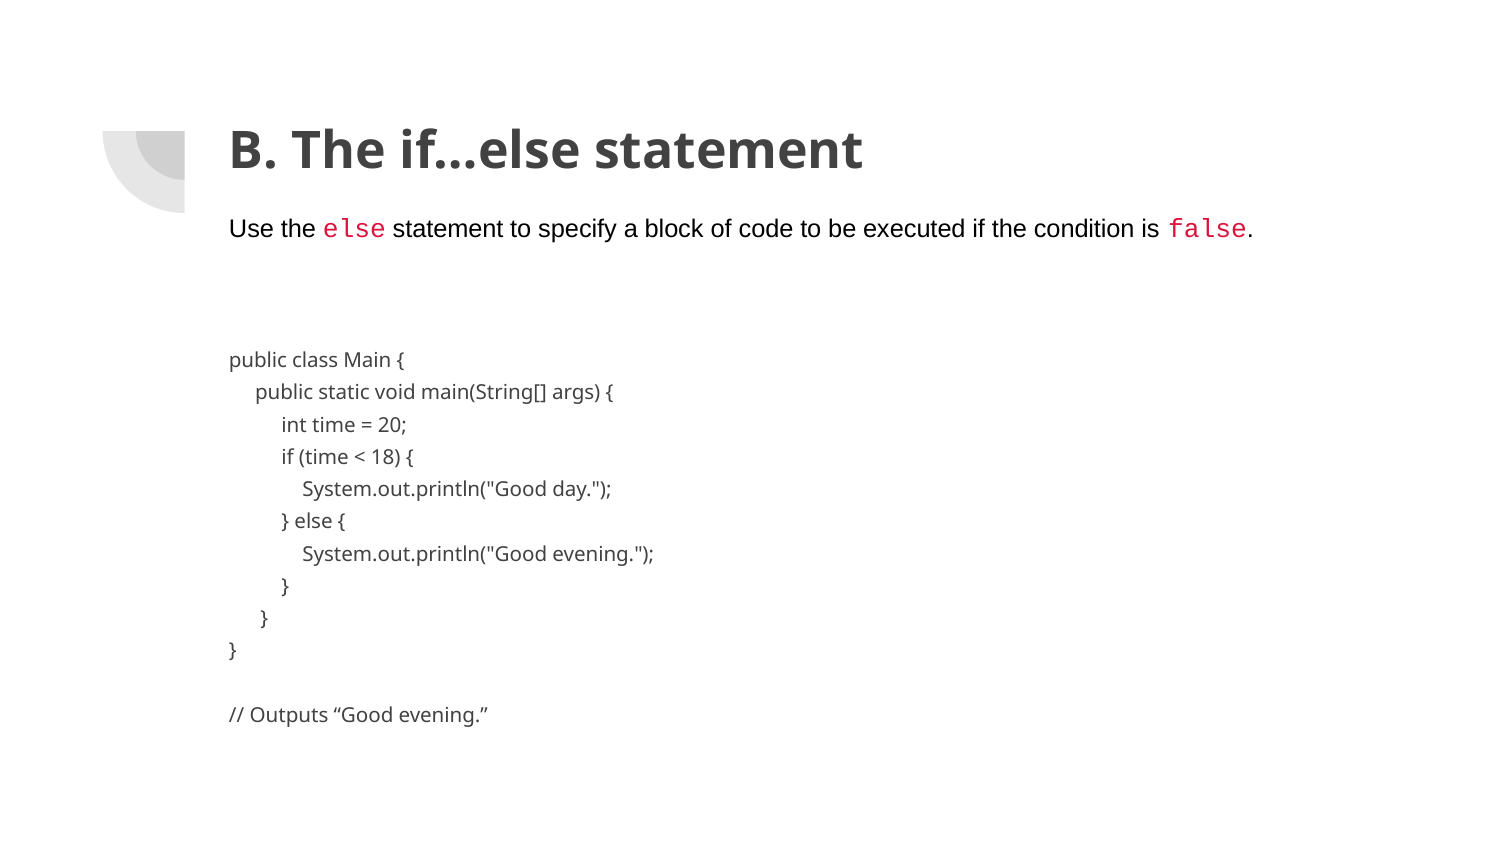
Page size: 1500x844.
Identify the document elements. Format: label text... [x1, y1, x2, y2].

title B. The if…else statement Use the else statement to specify a block of code to be executed if the condition is false. [213, 98, 1368, 263]
list public class Main { public static void main(String[] args) { int time = 20; if (time < 18) { System.out.println("Good day."); } else { System.out.println("Good evening."); } } } // Outputs “Good evening.” [213, 326, 1368, 744]
